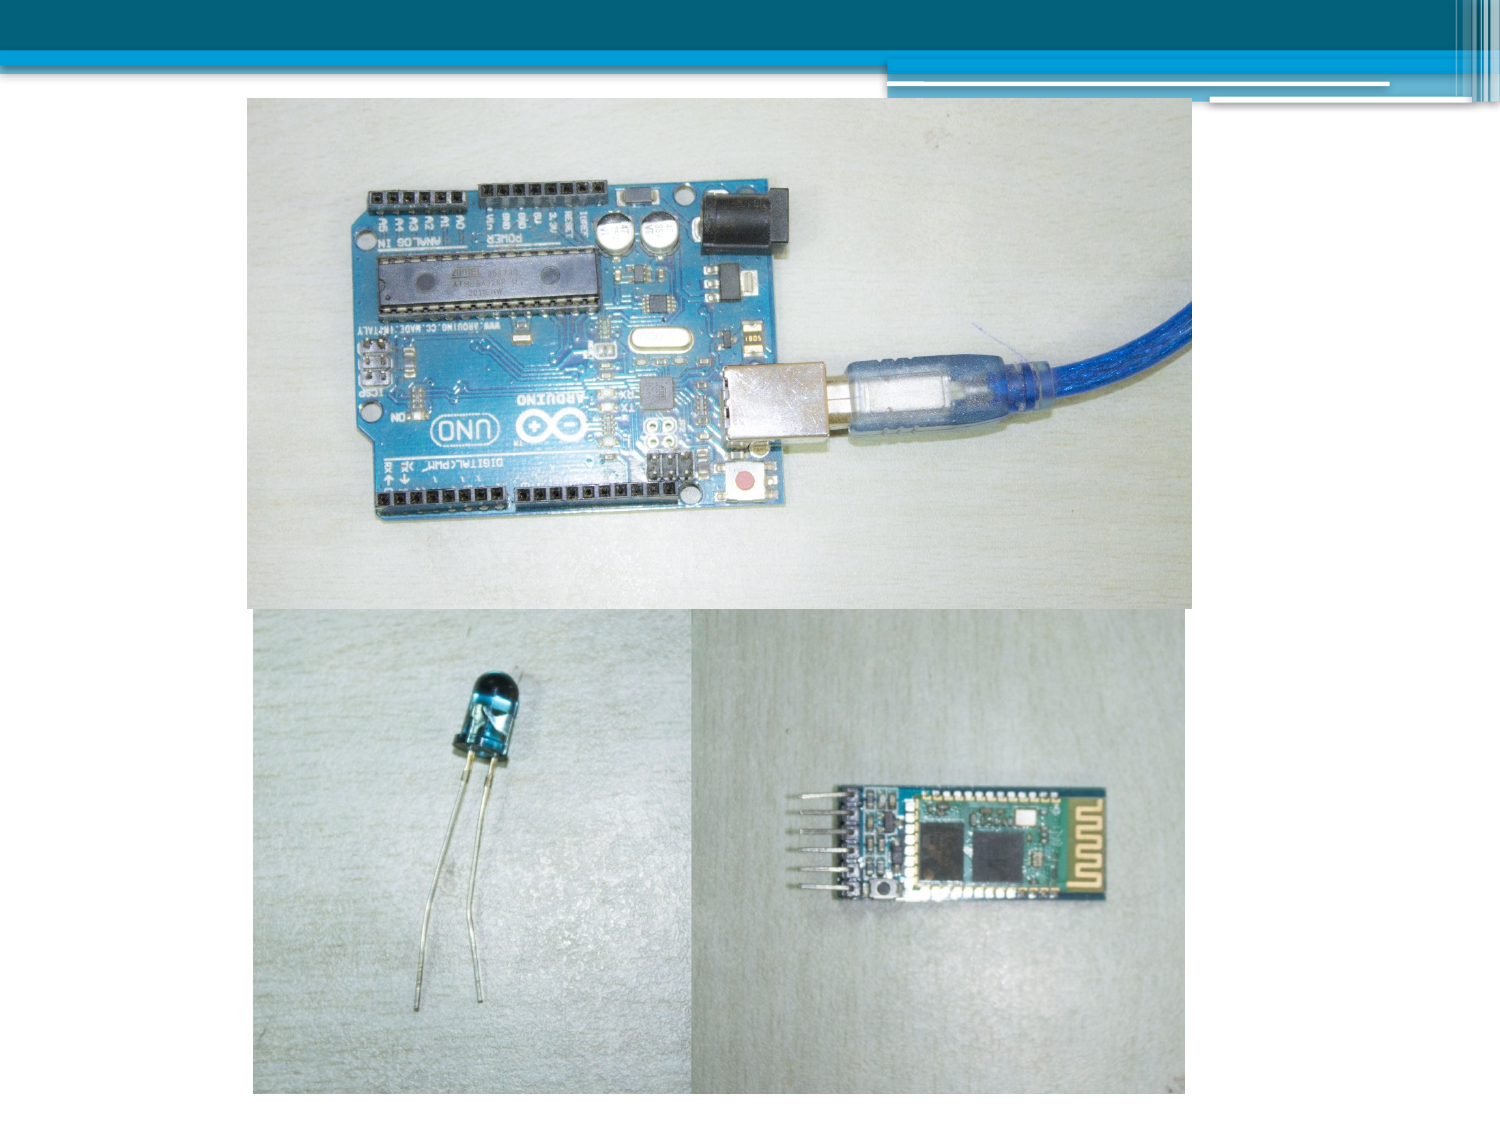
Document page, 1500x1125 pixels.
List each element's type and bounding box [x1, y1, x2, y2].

picture [246, 98, 1192, 1095]
